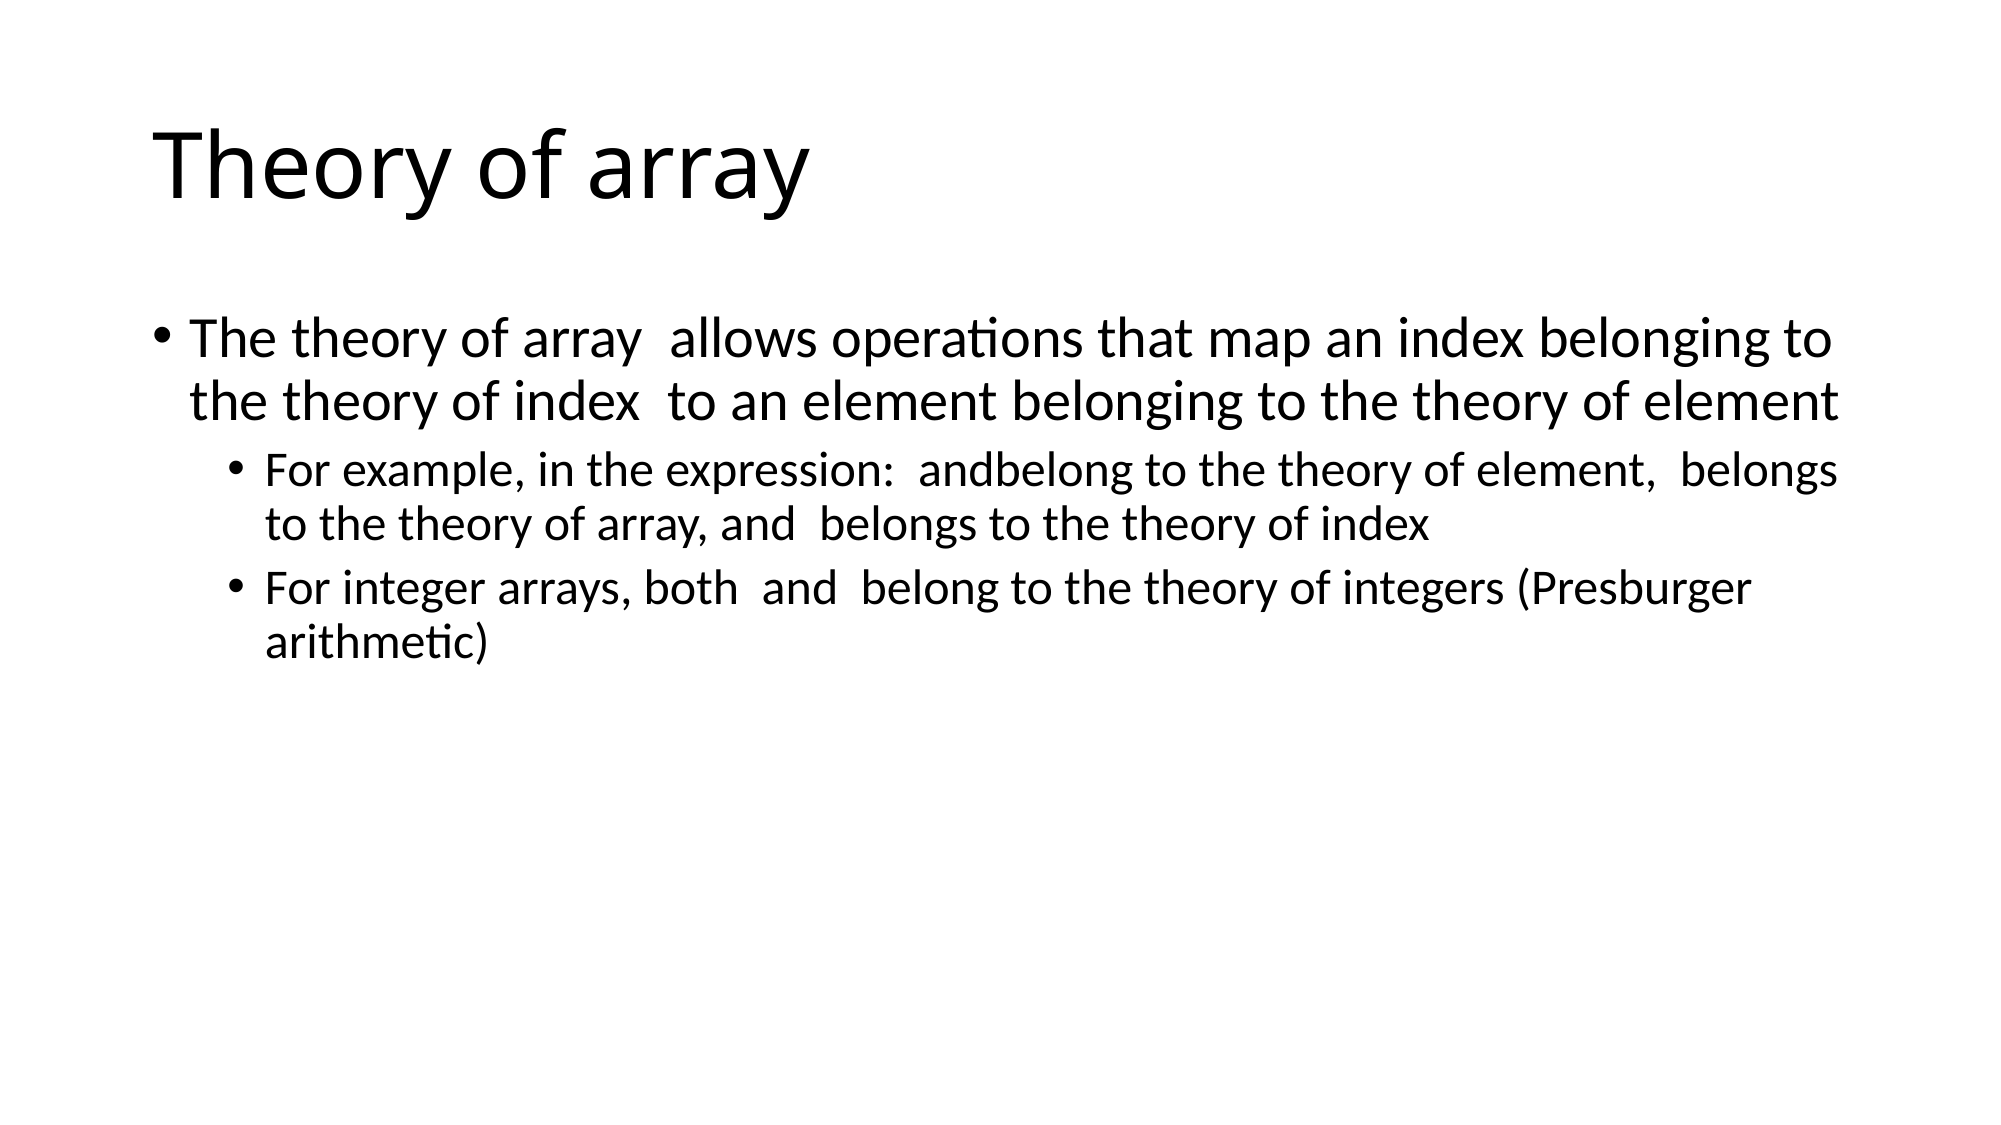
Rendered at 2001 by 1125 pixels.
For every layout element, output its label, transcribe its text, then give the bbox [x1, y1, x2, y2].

title Theory of array [137, 59, 1863, 278]
